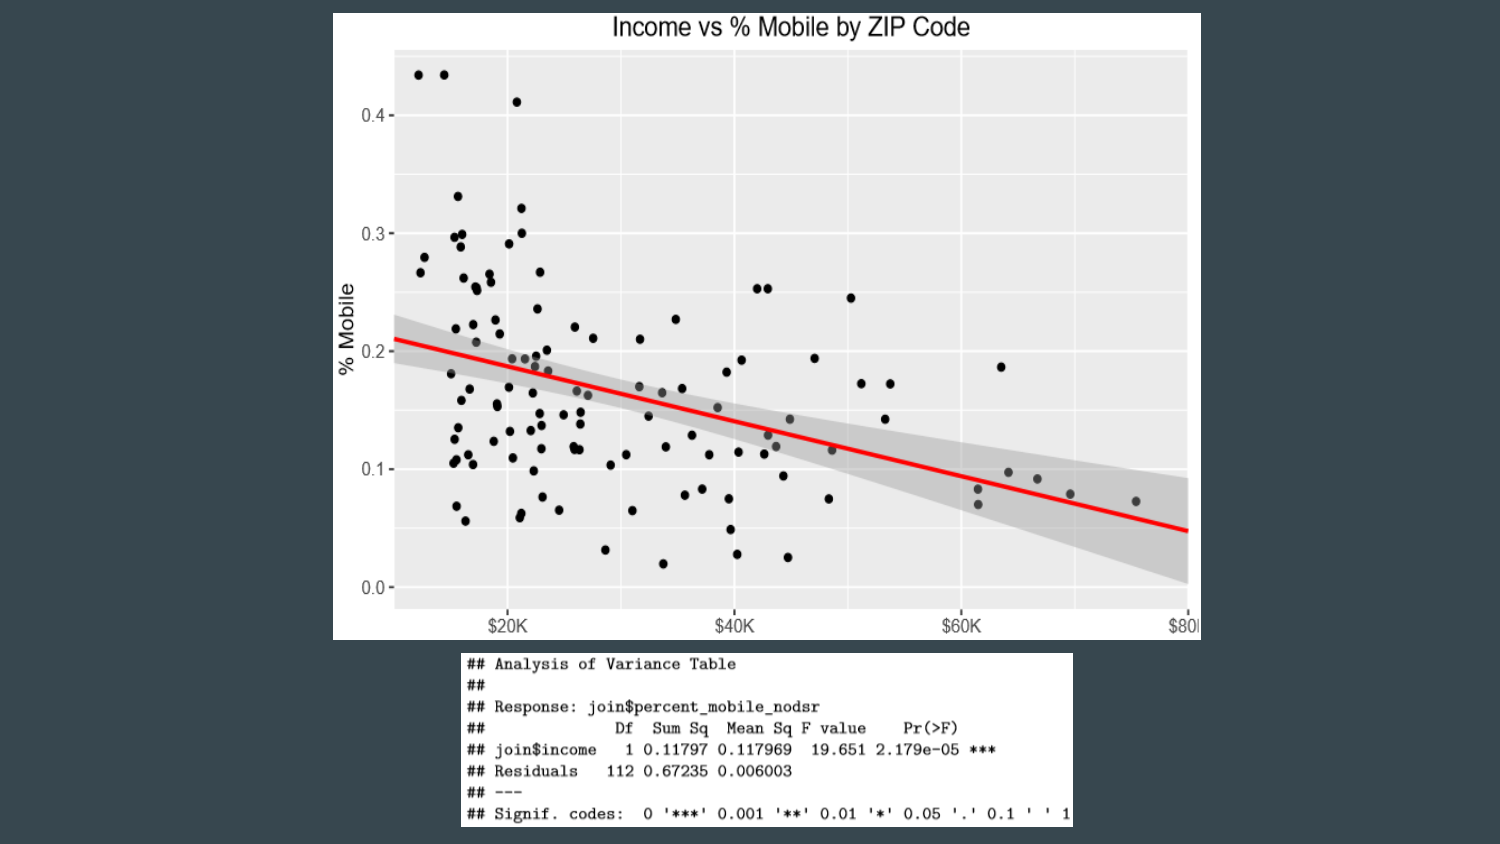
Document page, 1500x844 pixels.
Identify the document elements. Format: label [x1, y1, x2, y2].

picture [461, 653, 1074, 827]
picture [333, 13, 1201, 640]
